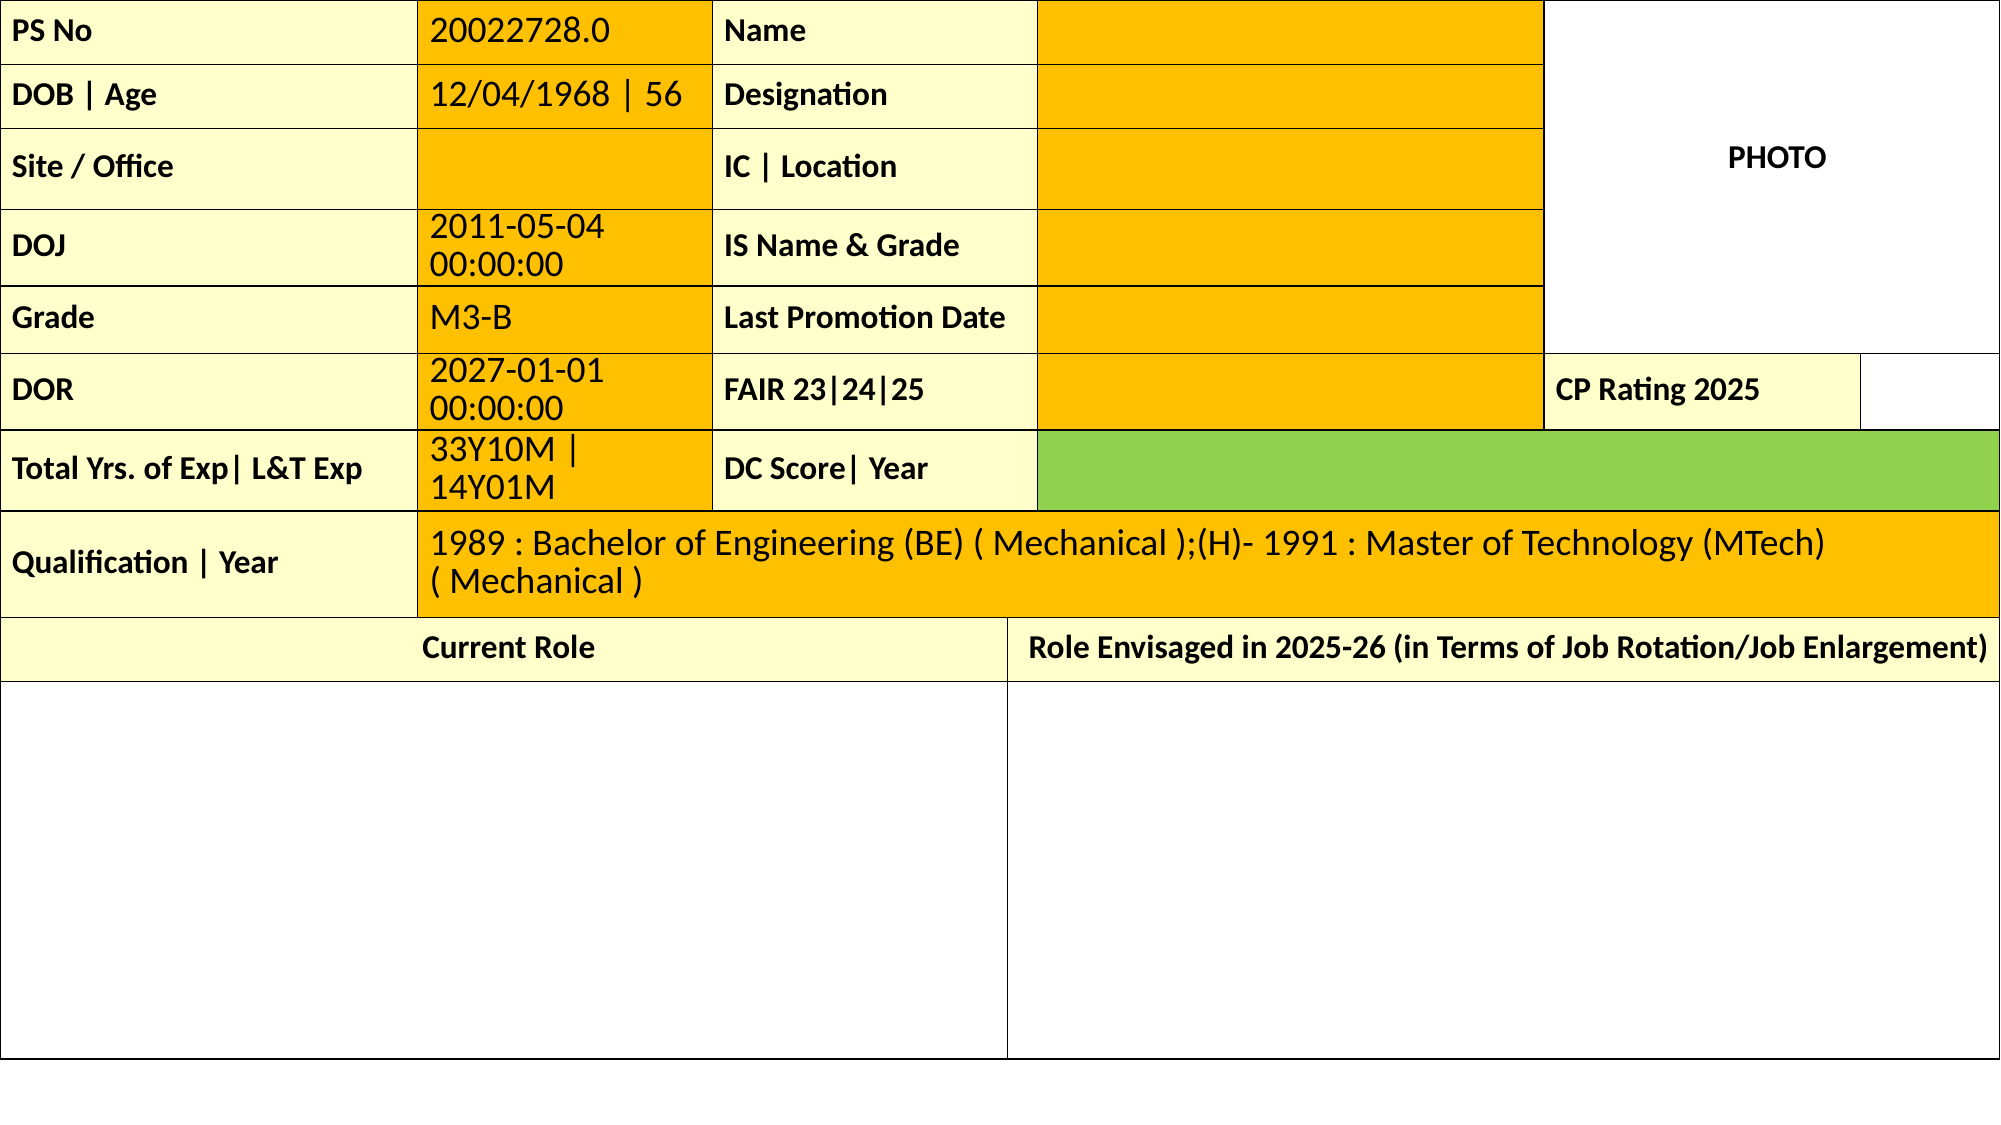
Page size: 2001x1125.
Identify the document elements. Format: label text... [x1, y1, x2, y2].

table_cell Qualification | Year [1, 512, 417, 617]
table_cell IS Name & Grade [713, 210, 1037, 285]
table_cell [1038, 431, 1999, 510]
table_cell 2011-05-04 00:00:00 [418, 210, 712, 285]
table_cell FAIR 23|24|25 [713, 354, 1037, 429]
table_cell DOB | Age [1, 65, 417, 128]
table_cell Last Promotion Date [713, 287, 1037, 353]
table_cell M3-B [418, 287, 712, 353]
table_cell 2027-01-01 00:00:00 [418, 354, 712, 429]
table_cell CP Rating 2025 [1545, 354, 1860, 429]
table_cell Designation [713, 65, 1037, 128]
table_cell DC Score| Year [713, 431, 1037, 510]
table_cell [1038, 287, 1543, 353]
table_cell DOJ [1, 210, 417, 285]
table_cell [1038, 210, 1543, 285]
table_cell DOR [1, 354, 417, 429]
table_cell Total Yrs. of Exp| L&T Exp [1, 431, 417, 510]
table_cell 33Y10M | 14Y01M [418, 431, 712, 510]
table_header 20022728.0 [418, 1, 712, 64]
table_cell 1989 : Bachelor of Engineering (BE) ( Mechanical );(H)- 1991 : Master of Technology (MTech) ( Mechanical ) [418, 512, 1999, 617]
table_header [1038, 1, 1543, 64]
table_header PHOTO [1545, 1, 1999, 353]
table_cell 12/04/1968 | 56 [418, 65, 712, 128]
table_cell Role Envisaged in 2025-26 (in Terms of Job Rotation/Job Enlargement) [1008, 618, 1999, 681]
table_cell [1038, 129, 1543, 209]
table_header Name [713, 1, 1037, 64]
table_cell IC | Location [713, 129, 1037, 209]
table_cell [1861, 354, 1999, 429]
table_header PS No [1, 1, 417, 64]
table_cell [418, 129, 712, 209]
table_cell [1, 682, 1007, 1058]
table_cell Current Role [1, 618, 1007, 681]
table_cell Grade [1, 287, 417, 353]
table_cell [1038, 65, 1543, 128]
table_cell Site / Office [1, 129, 417, 209]
table_cell [1038, 354, 1543, 429]
table_cell [1008, 682, 1999, 1058]
